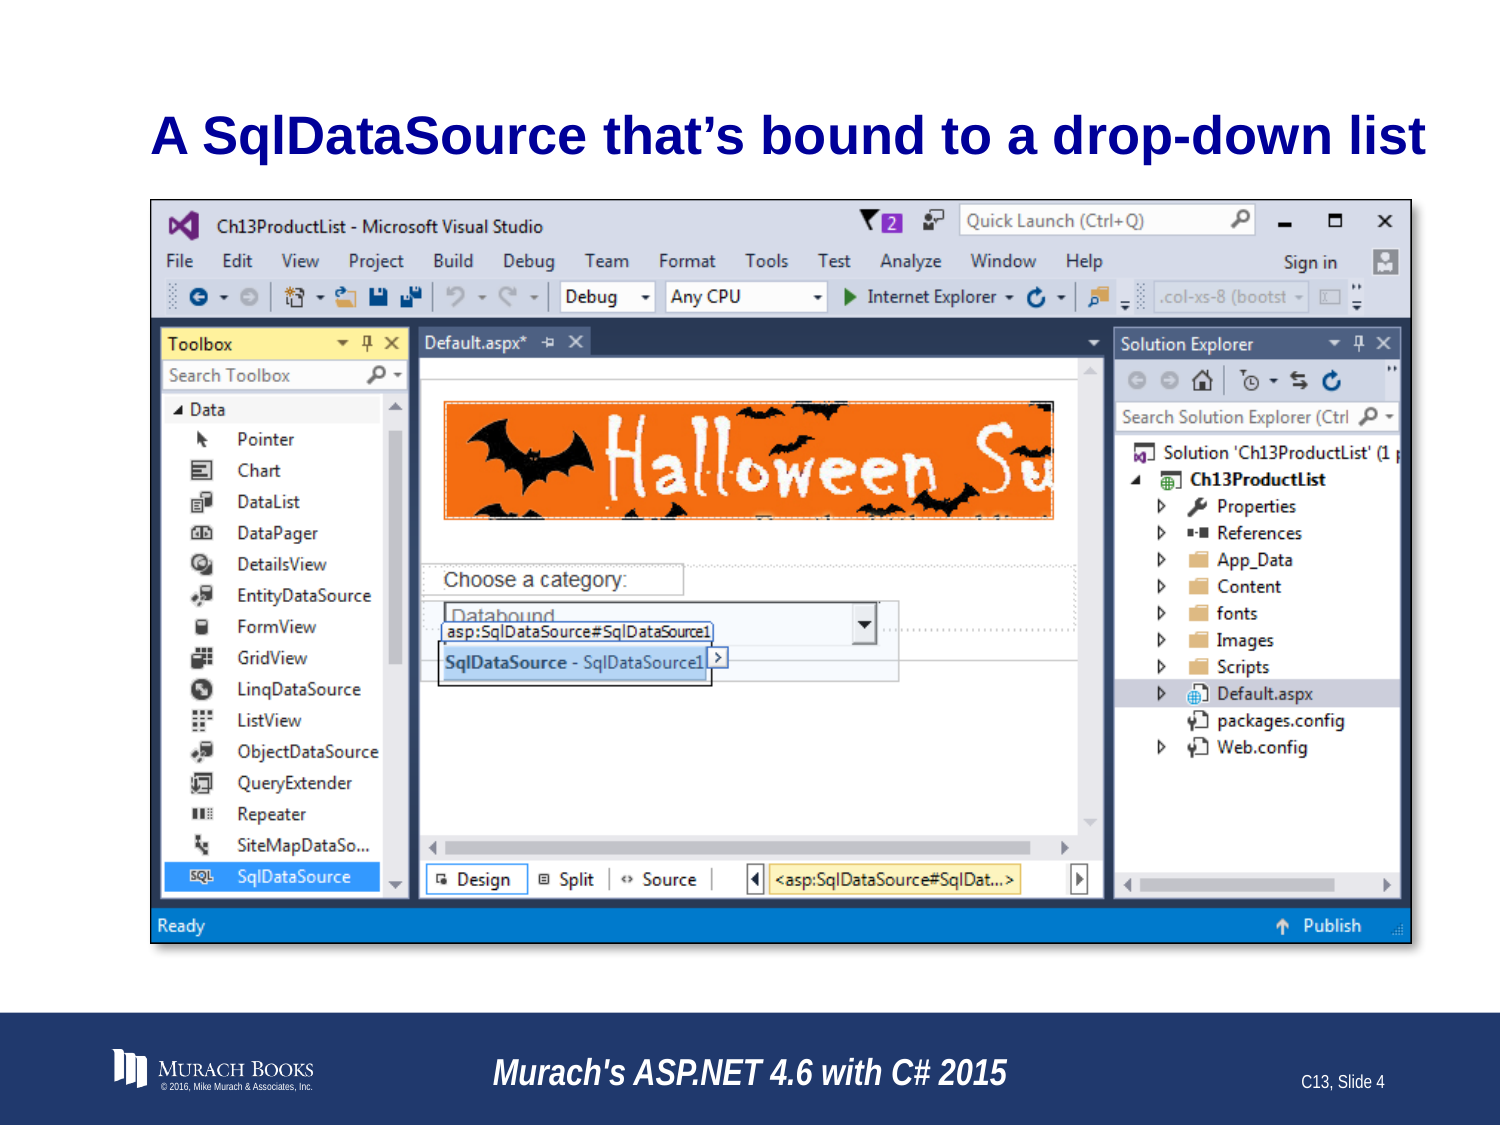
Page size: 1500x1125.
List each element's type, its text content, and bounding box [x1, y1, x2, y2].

title A SqlDataSource that’s bound to a drop-down list [150, 67, 1450, 199]
footer © 2016, Mike Murach & Associates, Inc. [12, 1025, 463, 1100]
picture [149, 199, 1412, 944]
slide_number Murach's ASP.NET 4.6 with C# 2015 [463, 1025, 1050, 1100]
slide_number C13, Slide 4 [1087, 1025, 1400, 1100]
